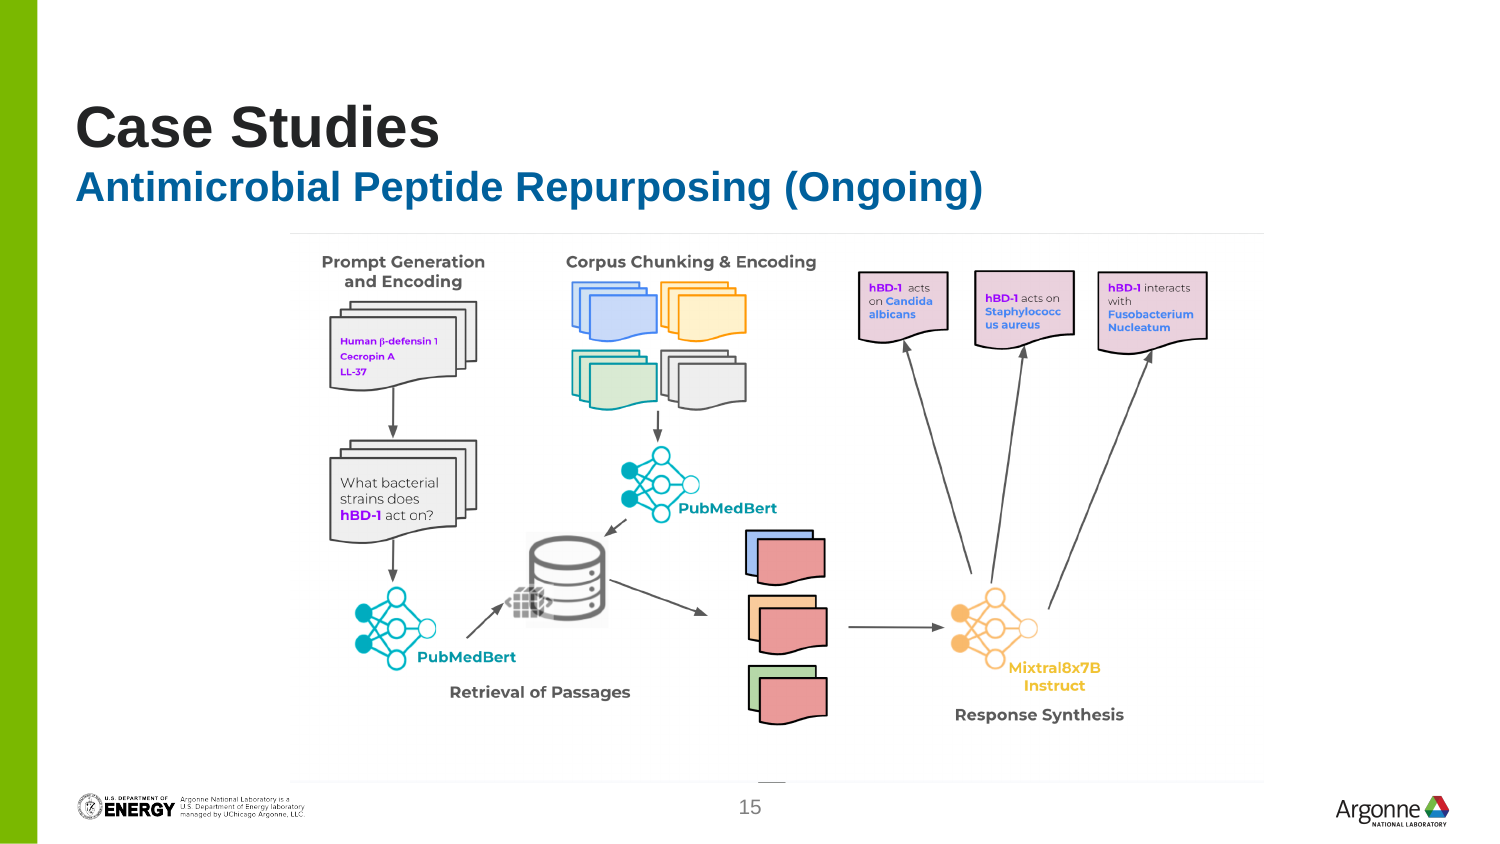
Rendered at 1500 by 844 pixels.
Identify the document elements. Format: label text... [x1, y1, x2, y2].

title Case Studies [75, 58, 1449, 161]
picture [290, 232, 1264, 784]
list Antimicrobial Peptide Repurposing (Ongoing) [75, 165, 1449, 228]
picture [1330, 787, 1458, 834]
slide_number ‹#› [712, 796, 788, 819]
picture [75, 791, 308, 822]
